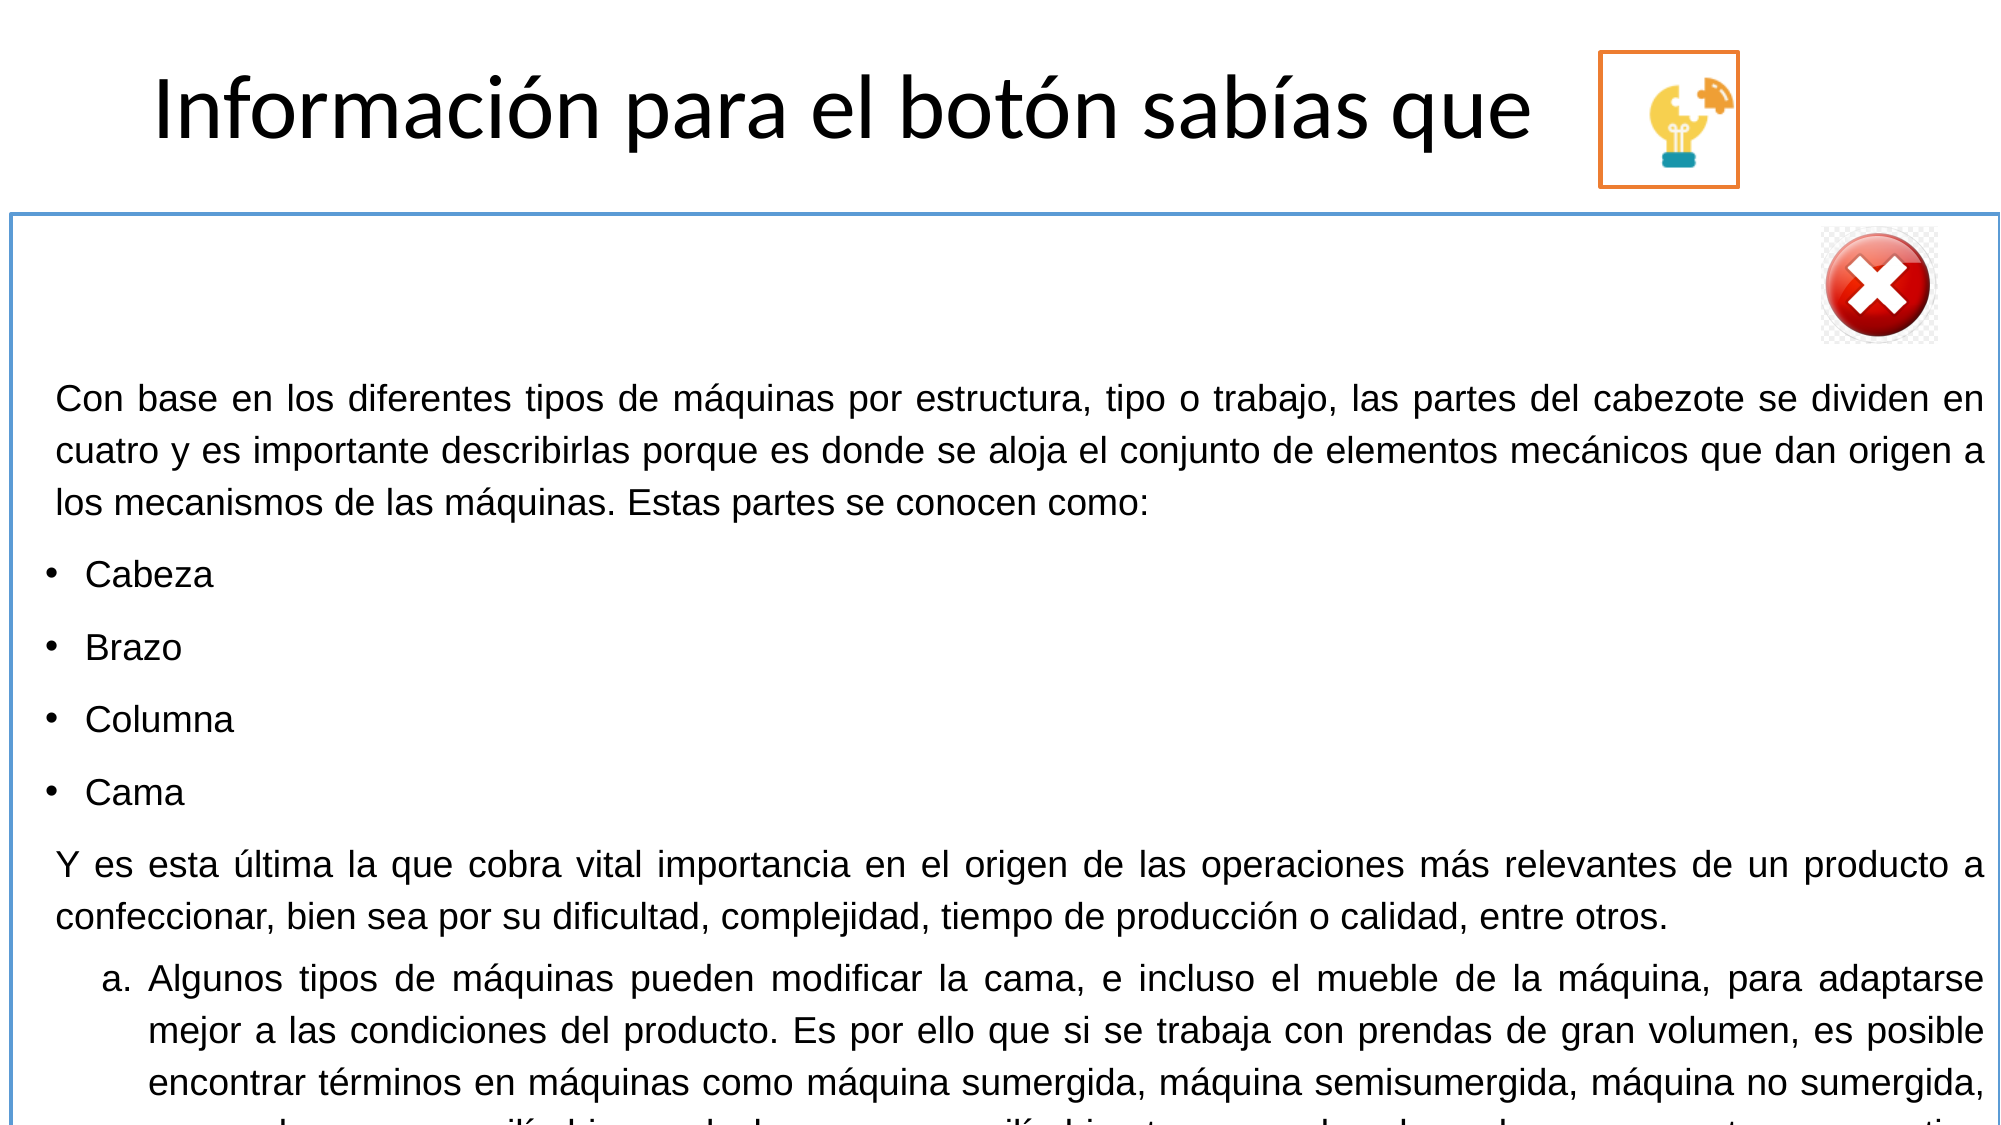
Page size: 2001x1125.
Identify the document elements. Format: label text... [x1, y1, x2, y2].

title Información para el botón sabías que [137, 0, 1863, 213]
picture [1602, 54, 1737, 186]
list Con base en los diferentes tipos de máquinas por estructura, tipo o trabajo, las partes del cabezote se dividen en cuatro y es importante describirlas porque es donde se aloja el conjunto de elementos mecánicos que dan origen a los mecanismos de las máquinas. Estas partes se conocen como: Cabeza Brazo Columna Cama Y es esta última la que cobra vital importancia en el origen de las operaciones más relevantes de un producto a confeccionar, bien sea por su dificultad, complejidad, tiempo de producción o calidad, entre otros. Algunos tipos de máquinas pueden modificar la cama, e incluso el mueble de la máquina, para adaptarse mejor a las condiciones del producto. Es por ello que si se trabaja con prendas de gran volumen, es posible encontrar términos en máquinas como máquina sumergida, máquina semisumergida, máquina no sumergida, cama plana, cama cilíndrica o de brazo, cama cilíndrica-transversal o de codo, cama poste y cama tipo zócalo. [11, 213, 2000, 1125]
picture [1821, 226, 1938, 345]
